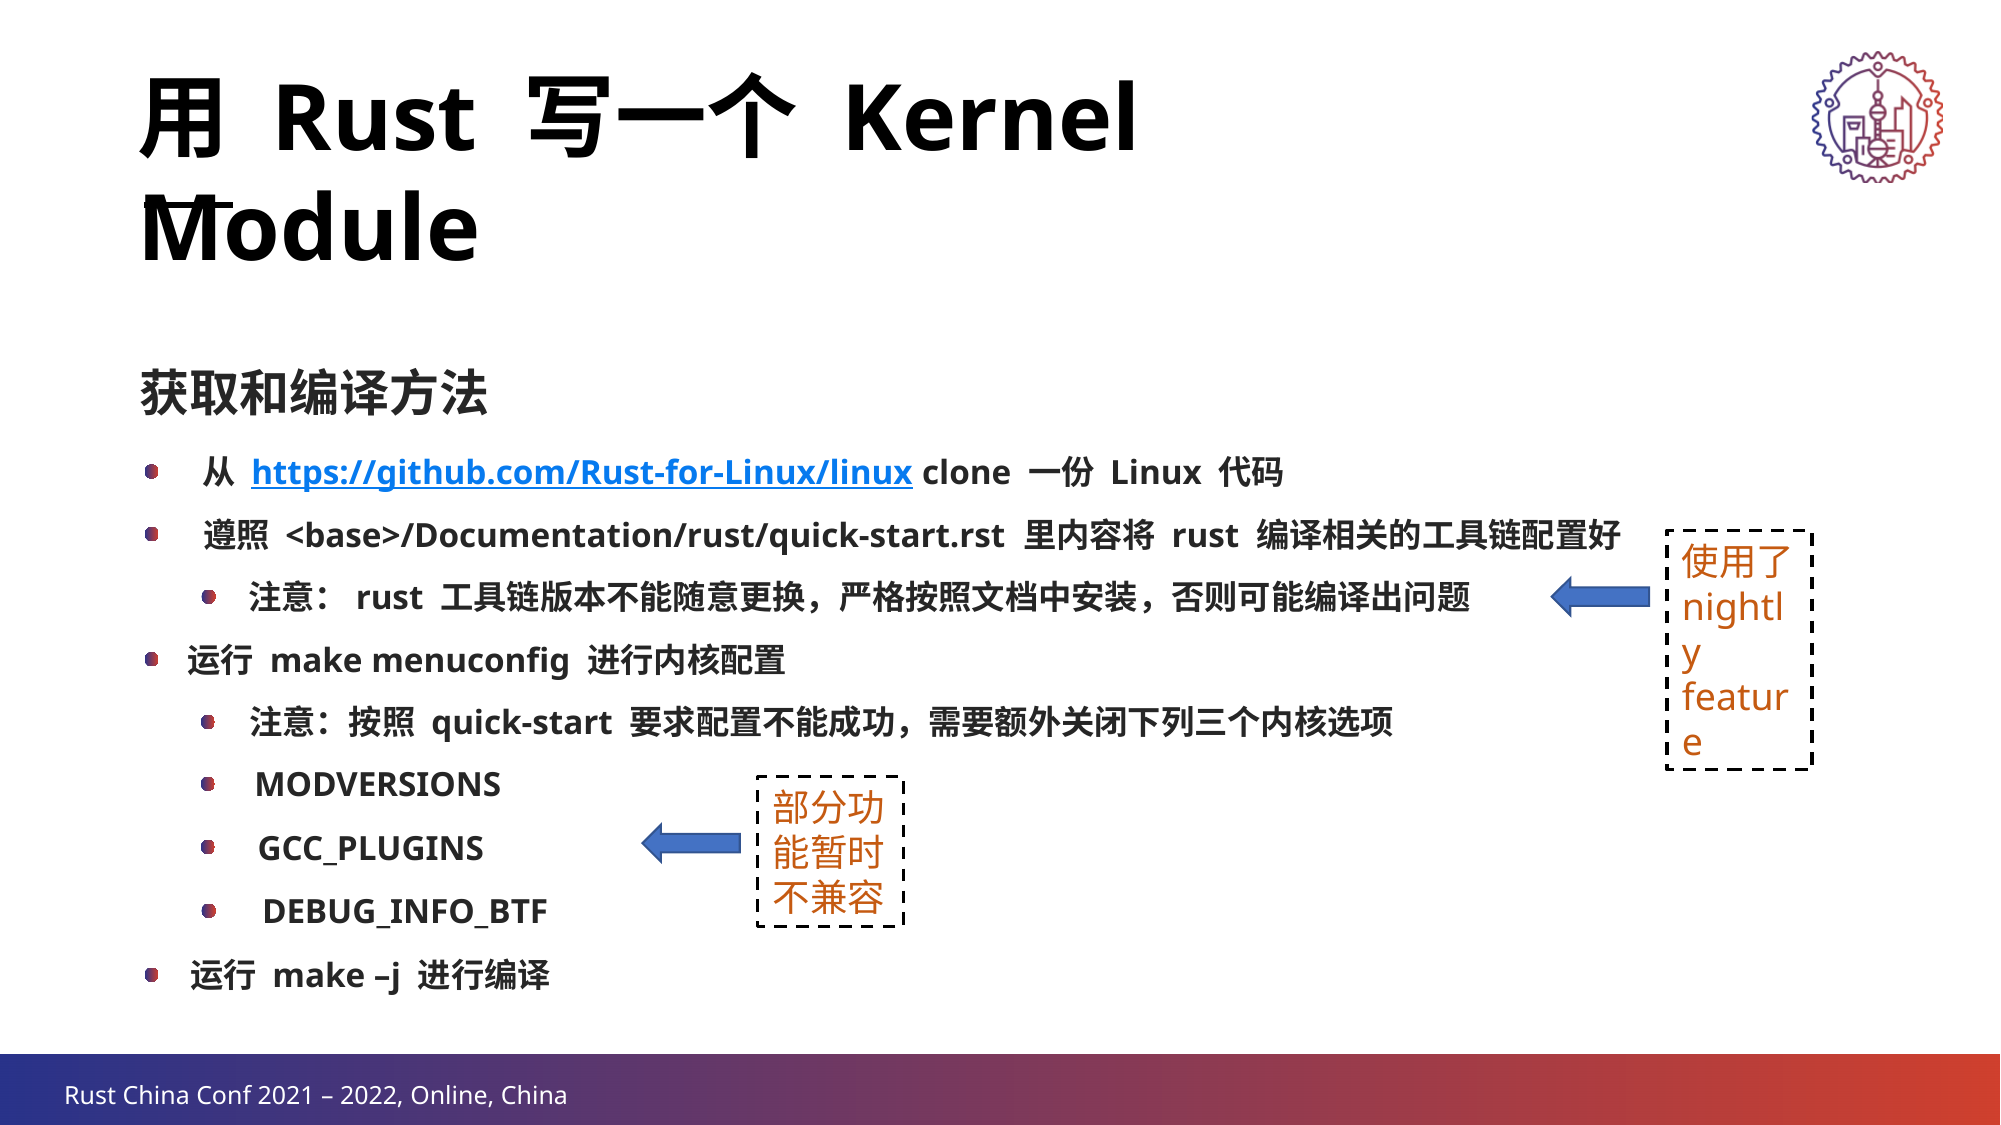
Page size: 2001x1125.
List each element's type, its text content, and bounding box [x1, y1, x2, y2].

text_box 用 Rust 写一个 Kernel Module [122, 51, 1515, 286]
text_box 注意：按照 quick-start 要求配置不能成功，需要额外关闭下列三个内核选项 [234, 694, 1410, 749]
text_box 注意：rust 工具链版本不能随意更换，严格按照文档中安装，否则可能编译出问题 [233, 568, 1486, 624]
text_box GCC_PLUGINS [242, 819, 500, 874]
text_box [200, 588, 217, 605]
text_box MODVERSIONS [239, 755, 517, 811]
text_box 运行 make –j 进行编译 [175, 946, 566, 1002]
text_box 获取和编译方法 [124, 354, 505, 430]
text_box [199, 713, 216, 730]
text_box 遵照 <base>/Documentation/rust/quick-start.rst 里内容将 rust 编译相关的工具链配置好 [188, 506, 1637, 561]
text_box [143, 966, 160, 983]
text_box [143, 525, 160, 543]
text_box [640, 822, 741, 865]
text_box 使用了 nightly feature [1667, 530, 1813, 770]
text_box 从 https://github.com/Rust-for-Linux/linux clone 一份 Linux 代码 [187, 443, 1308, 504]
text_box DEBUG_INFO_BTF [247, 882, 564, 938]
text_box [143, 651, 160, 668]
text_box [199, 775, 216, 792]
text_box [200, 902, 217, 919]
text_box 部分功能暂时不兼容 [757, 776, 904, 927]
text_box [199, 838, 216, 856]
text_box [143, 463, 160, 480]
text_box 运行 make menuconfig 进行内核配置 [173, 631, 802, 687]
text_box [1550, 575, 1651, 618]
